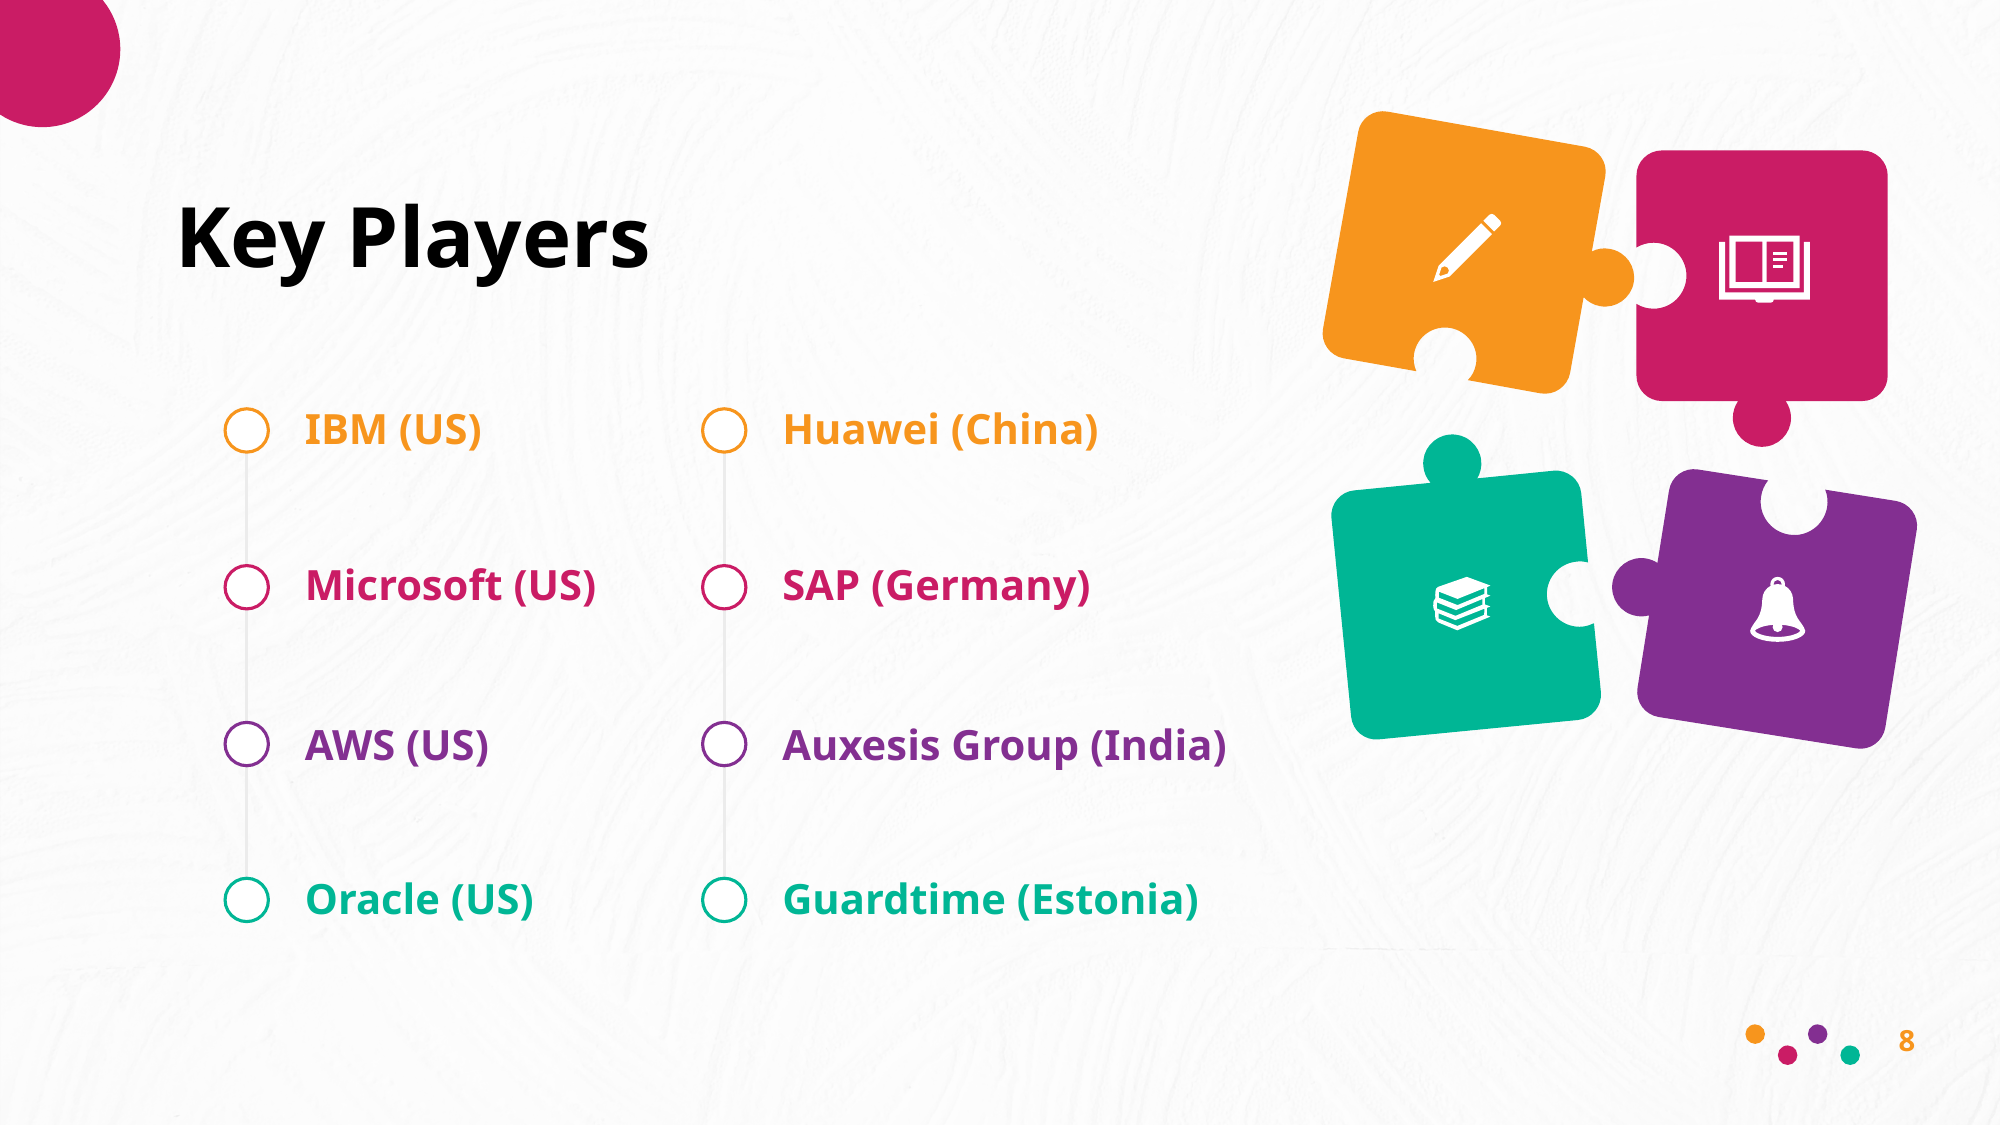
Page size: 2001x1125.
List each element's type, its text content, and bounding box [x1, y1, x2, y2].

text_box Auxesis Group (India) [767, 711, 1276, 777]
text_box AWS (US) [289, 711, 580, 777]
text_box [224, 721, 246, 767]
text_box [1331, 434, 1601, 740]
text_box Microsoft (US) [290, 551, 676, 617]
text_box [247, 564, 270, 610]
text_box [1433, 576, 1491, 631]
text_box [1433, 213, 1501, 282]
text_box [0, 0, 122, 129]
text_box IBM (US) [290, 395, 558, 461]
text_box [1322, 111, 1635, 394]
text_box [701, 564, 724, 610]
text_box [701, 877, 747, 923]
text_box Guardtime (Estonia) [767, 865, 1237, 930]
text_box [1719, 235, 1810, 303]
text_box [1612, 469, 1918, 749]
text_box [1750, 576, 1806, 642]
text_box [701, 407, 747, 454]
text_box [1745, 1024, 1860, 1065]
text_box [224, 407, 270, 454]
text_box 8 [1867, 1014, 1948, 1069]
text_box [224, 564, 246, 610]
text_box Huawei (China) [767, 395, 1154, 461]
list Key Players [160, 92, 1124, 376]
text_box [725, 564, 747, 610]
text_box [1636, 150, 1888, 447]
text_box [725, 721, 747, 767]
text_box [224, 877, 270, 923]
text_box SAP (Germany) [767, 551, 1154, 617]
text_box Oracle (US) [289, 865, 638, 930]
text_box [247, 721, 270, 767]
text_box [701, 721, 724, 767]
